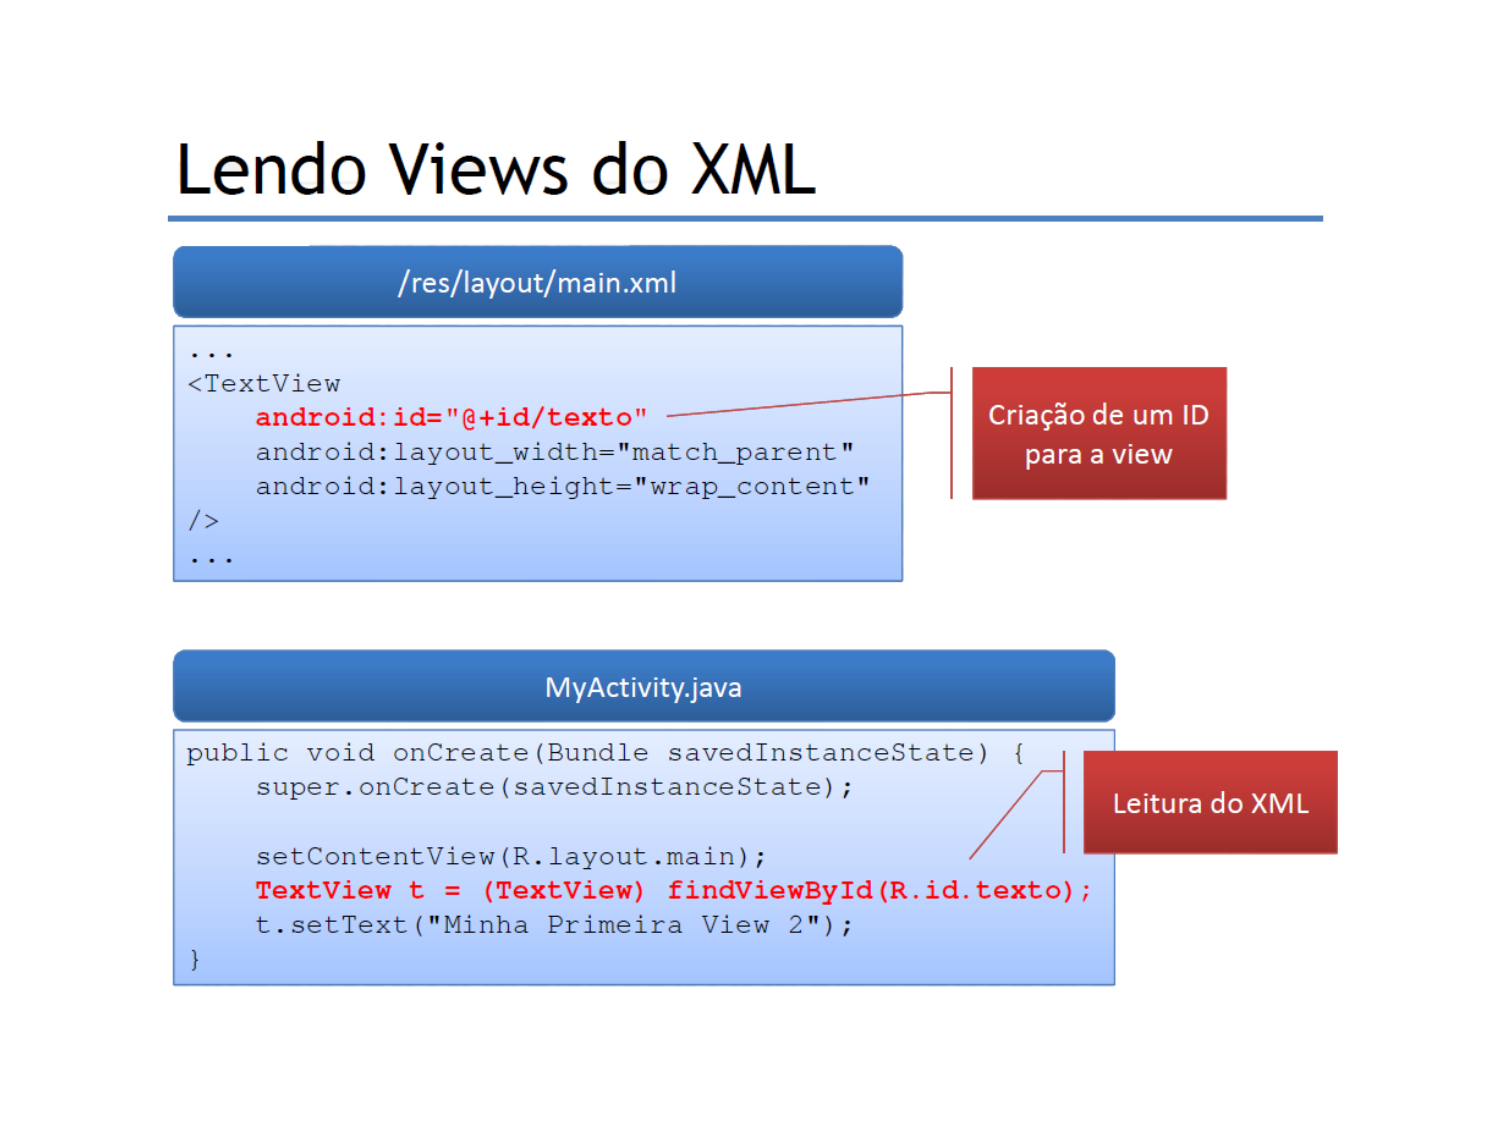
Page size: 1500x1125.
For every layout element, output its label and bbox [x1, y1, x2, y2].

list [135, 113, 1349, 1006]
